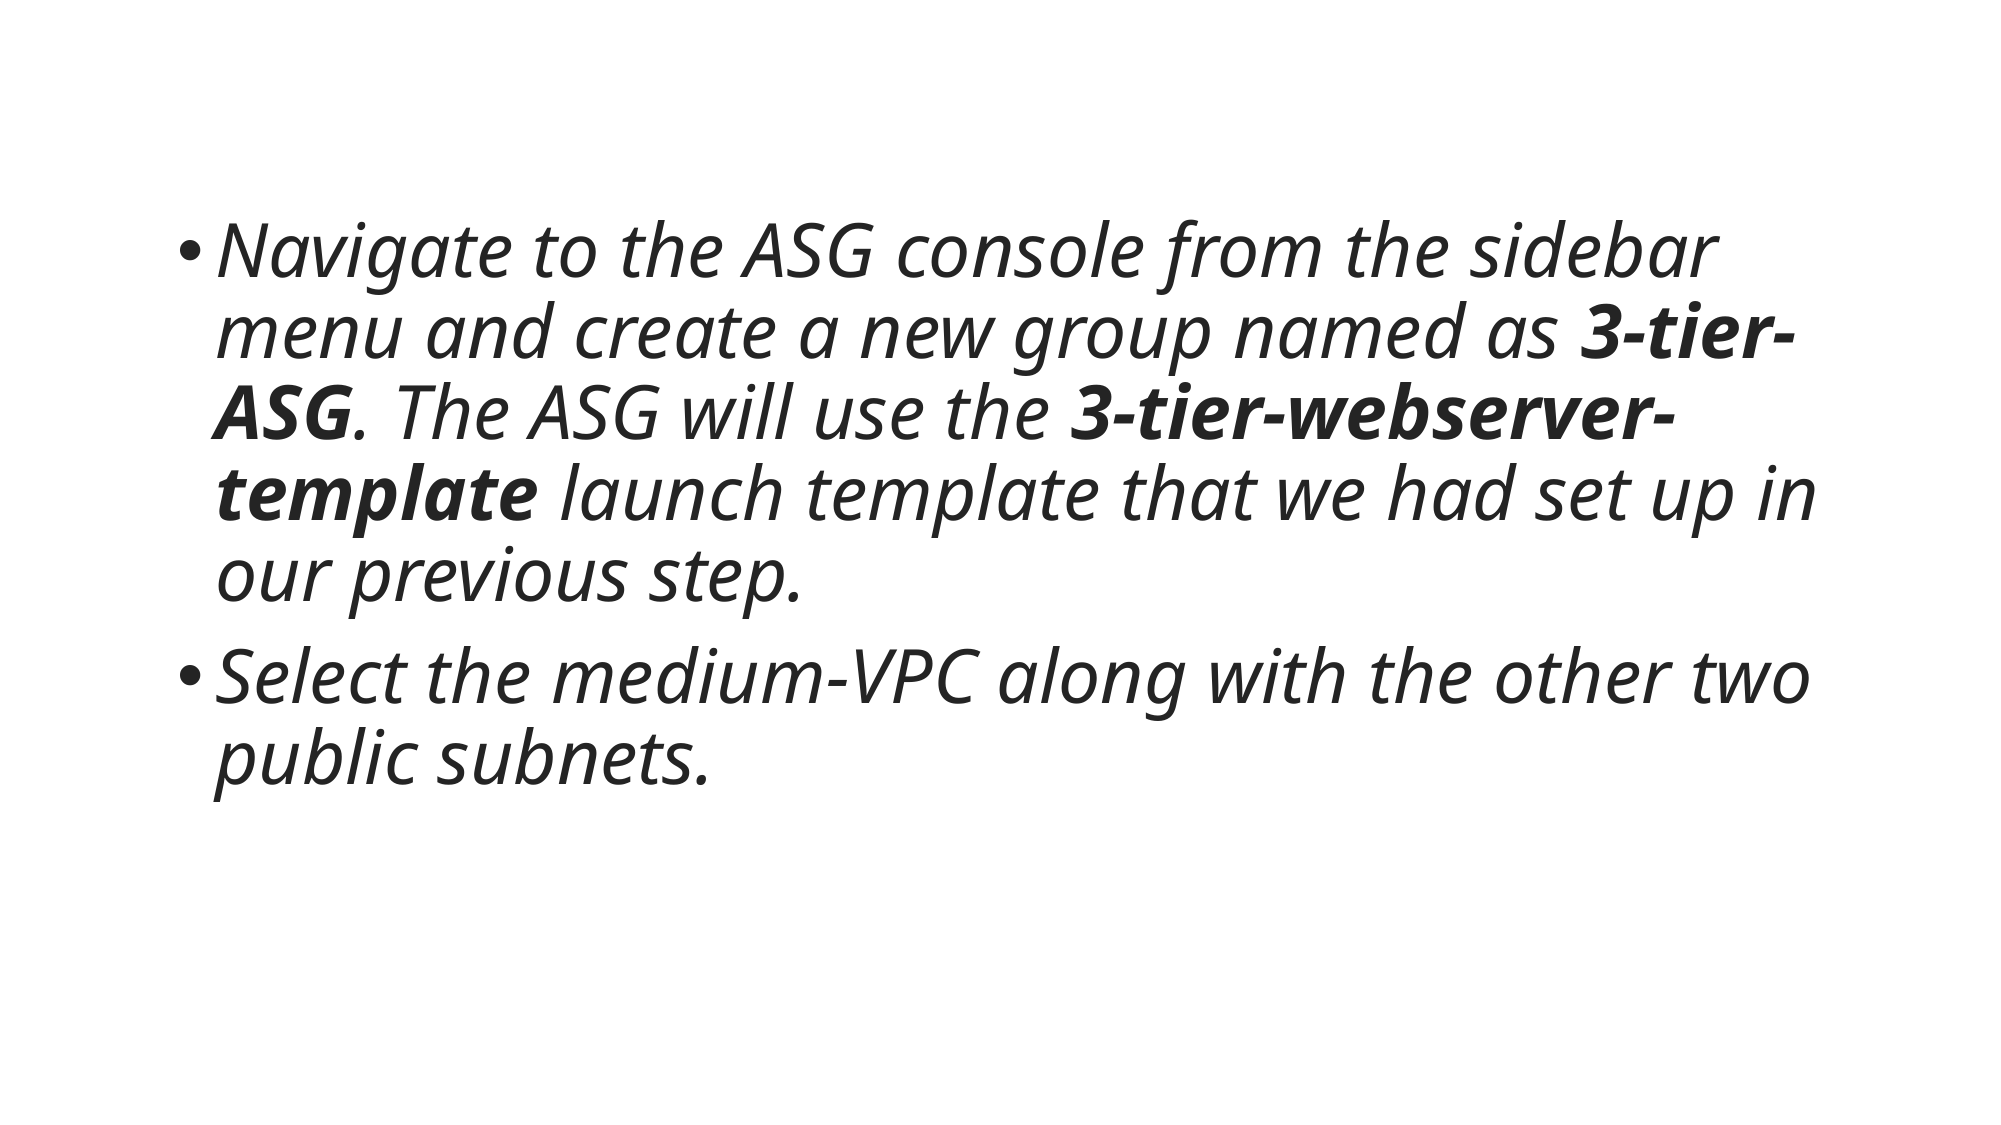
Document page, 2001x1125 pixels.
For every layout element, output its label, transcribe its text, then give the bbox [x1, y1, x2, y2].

list Navigate to the ASG console from the sidebar menu and create a new group named as 3-tier-ASG. The ASG will use the 3-tier-webserver-template launch template that we had set up in our previous step. Select the medium-VPC along with the other two public subnets. [162, 205, 1888, 920]
